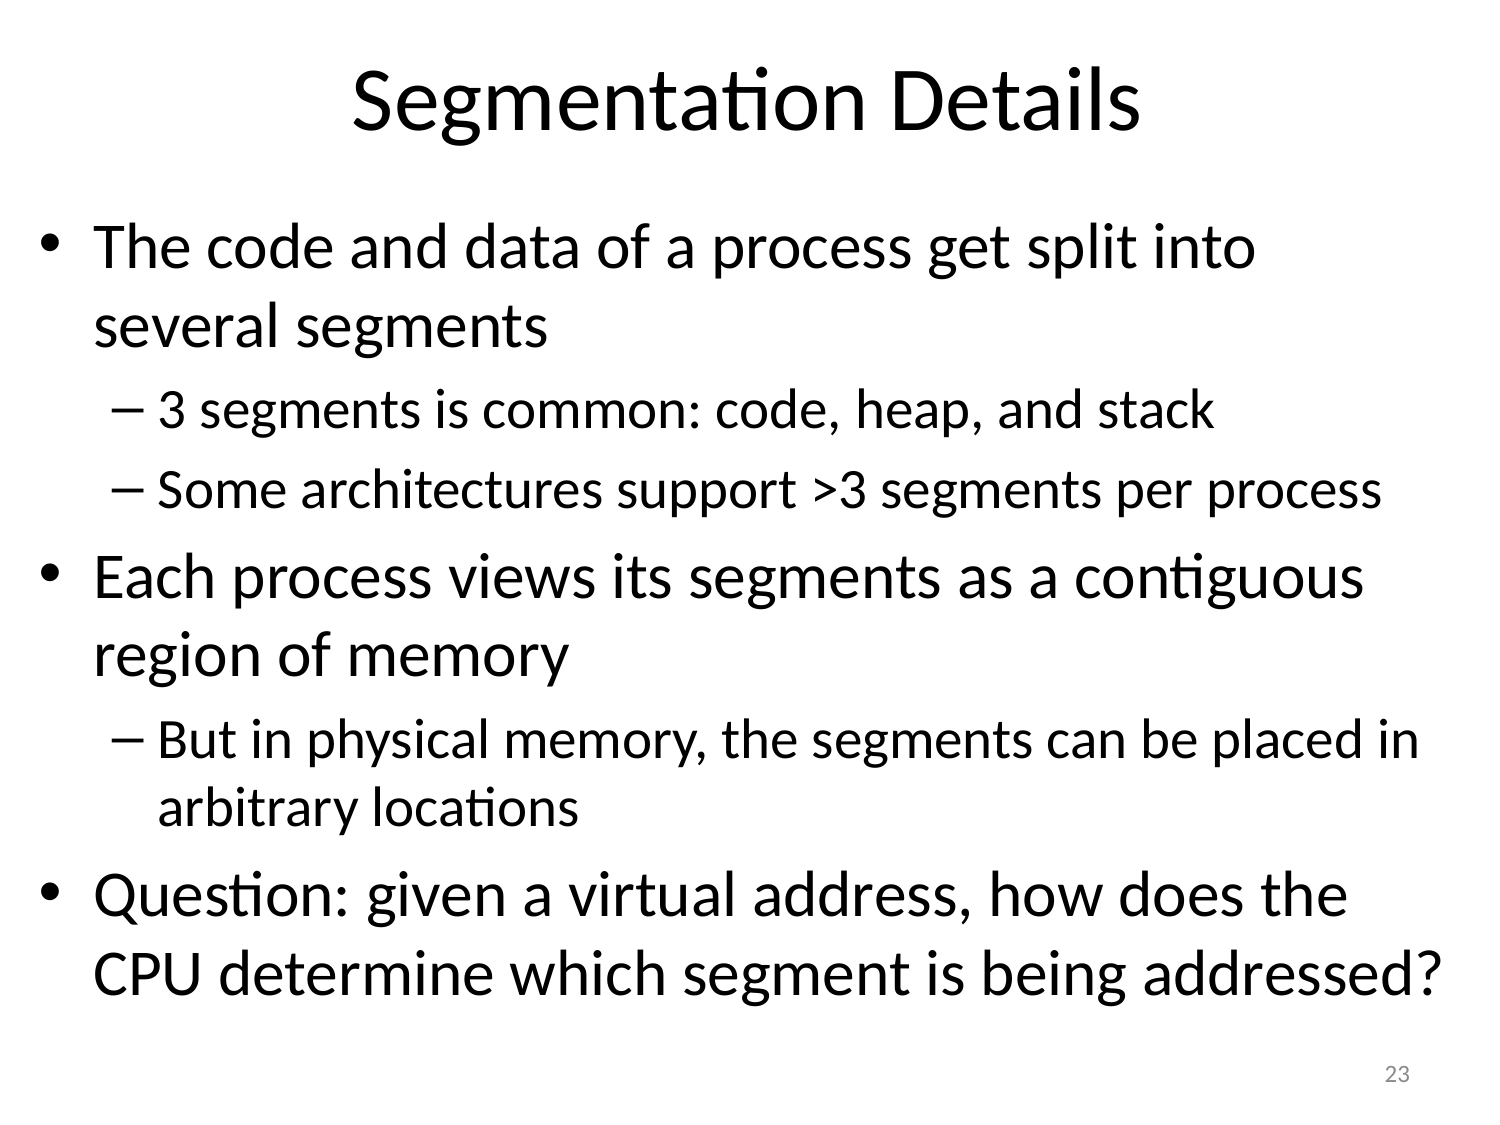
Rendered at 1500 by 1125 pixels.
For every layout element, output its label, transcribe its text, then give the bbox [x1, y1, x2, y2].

list The code and data of a process get split into several segments 3 segments is common: code, heap, and stack Some architectures support >3 segments per process Each process views its segments as a contiguous region of memory But in physical memory, the segments can be placed in arbitrary locations Question: given a virtual address, how does the CPU determine which segment is being addressed? [23, 195, 1468, 1091]
title Segmentation Details [7, 0, 1488, 188]
slide_number 23 [1074, 1042, 1425, 1103]
